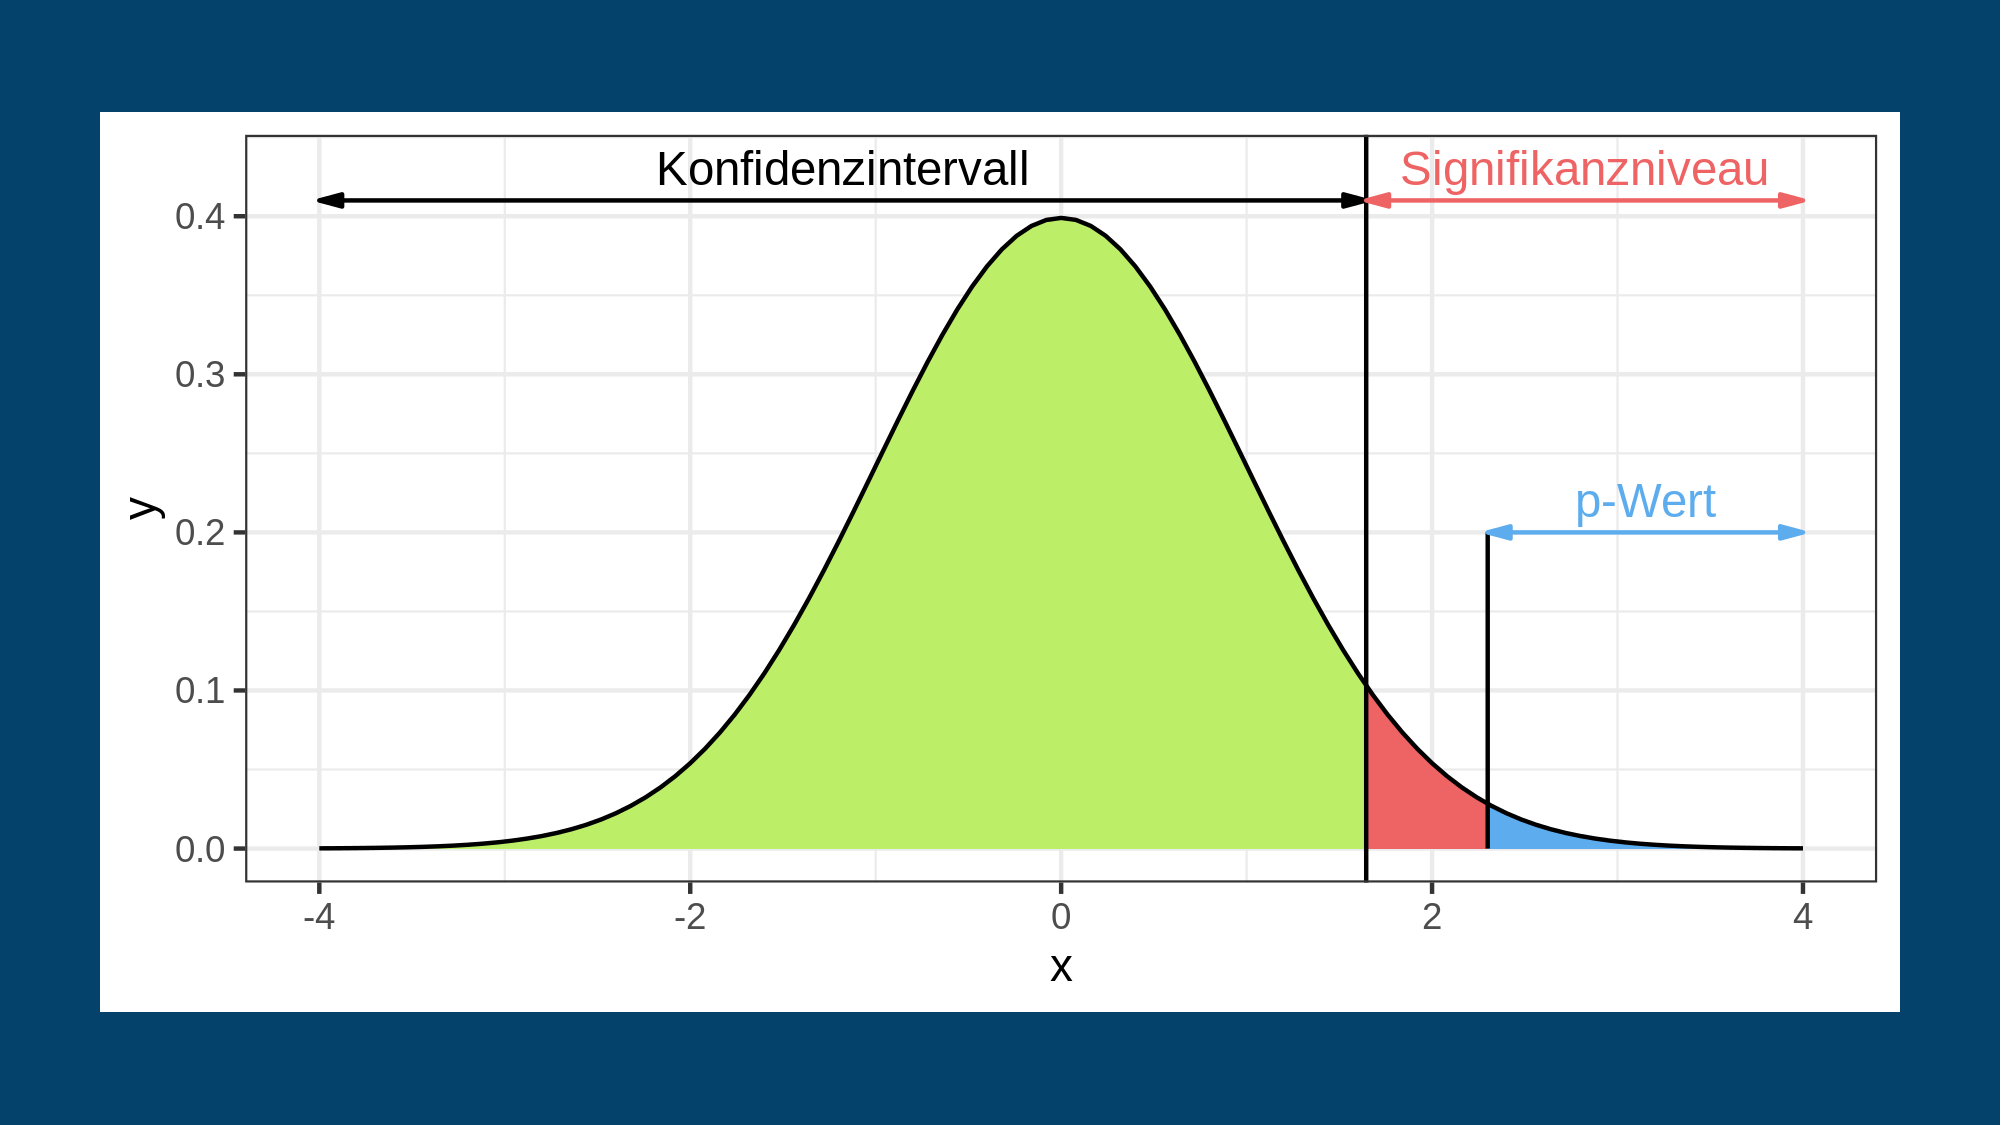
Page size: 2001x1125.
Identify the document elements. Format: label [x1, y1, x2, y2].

picture [100, 112, 1900, 1013]
